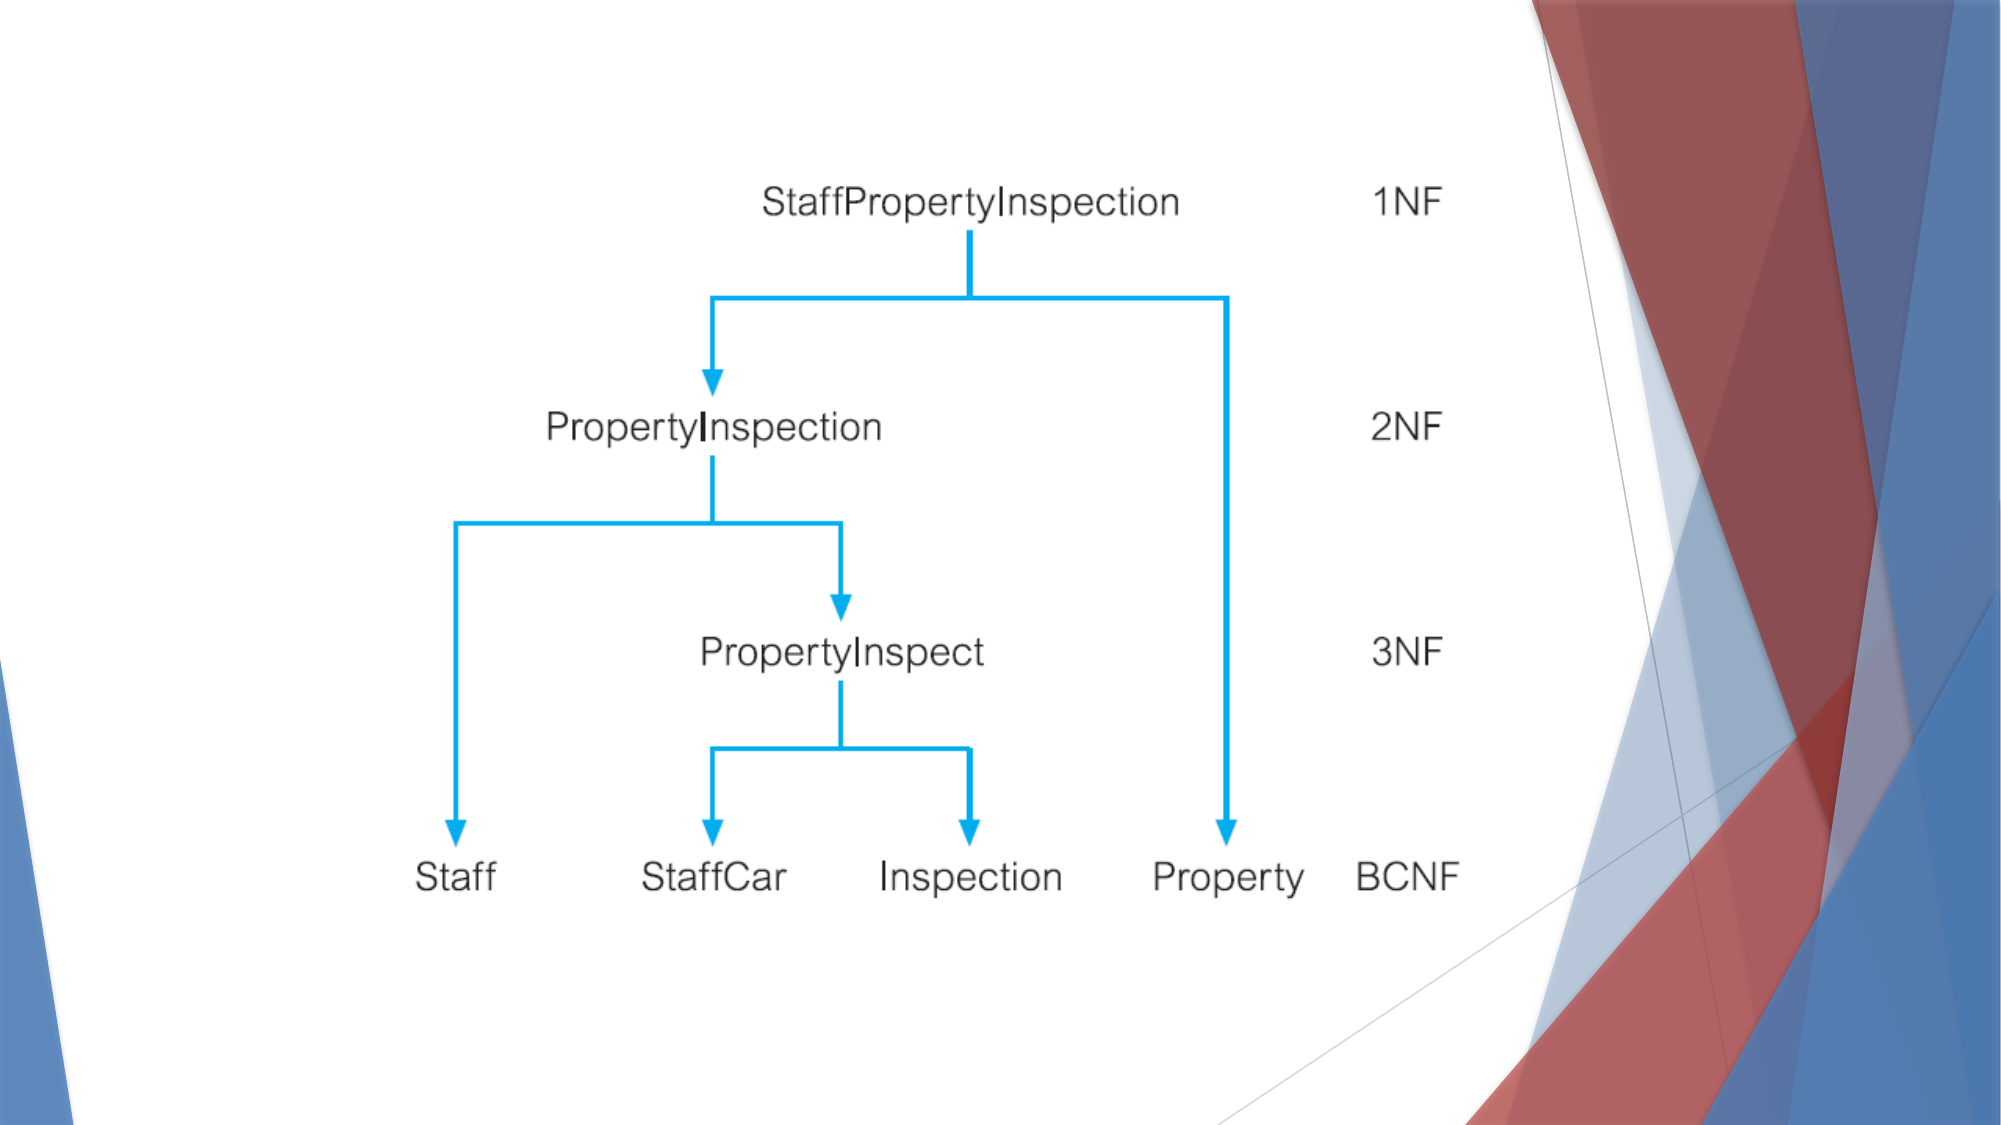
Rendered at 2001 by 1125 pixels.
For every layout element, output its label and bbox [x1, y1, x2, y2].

picture [399, 149, 1524, 915]
